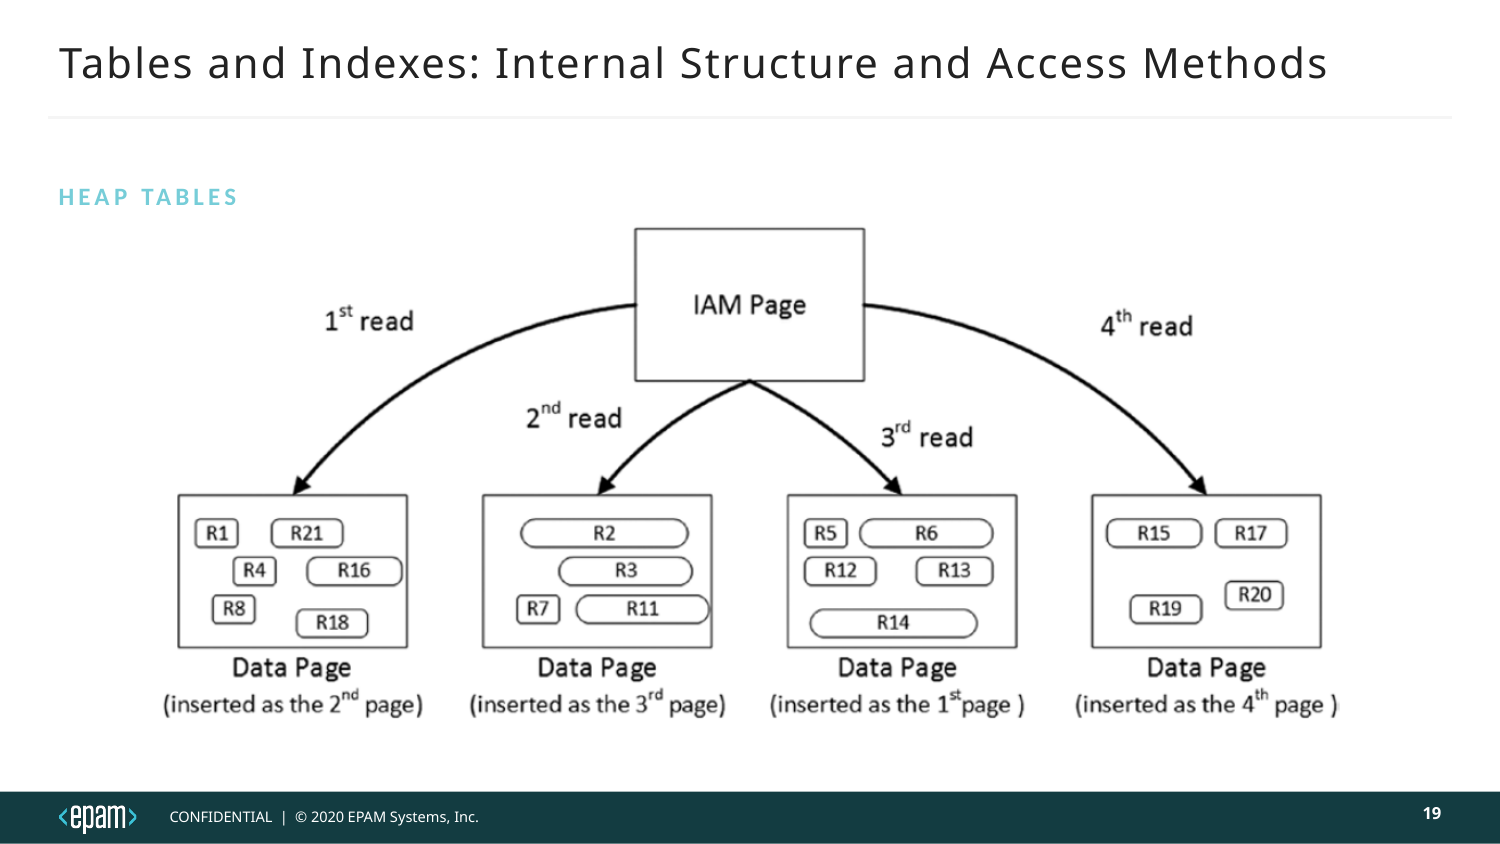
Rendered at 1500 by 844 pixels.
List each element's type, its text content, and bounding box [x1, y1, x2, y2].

list Heap Tables [58, 177, 1442, 234]
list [142, 205, 1349, 735]
title Tables and Indexes: Internal Structure and Access Methods [59, 37, 1442, 87]
slide_number 19 [1216, 791, 1442, 844]
